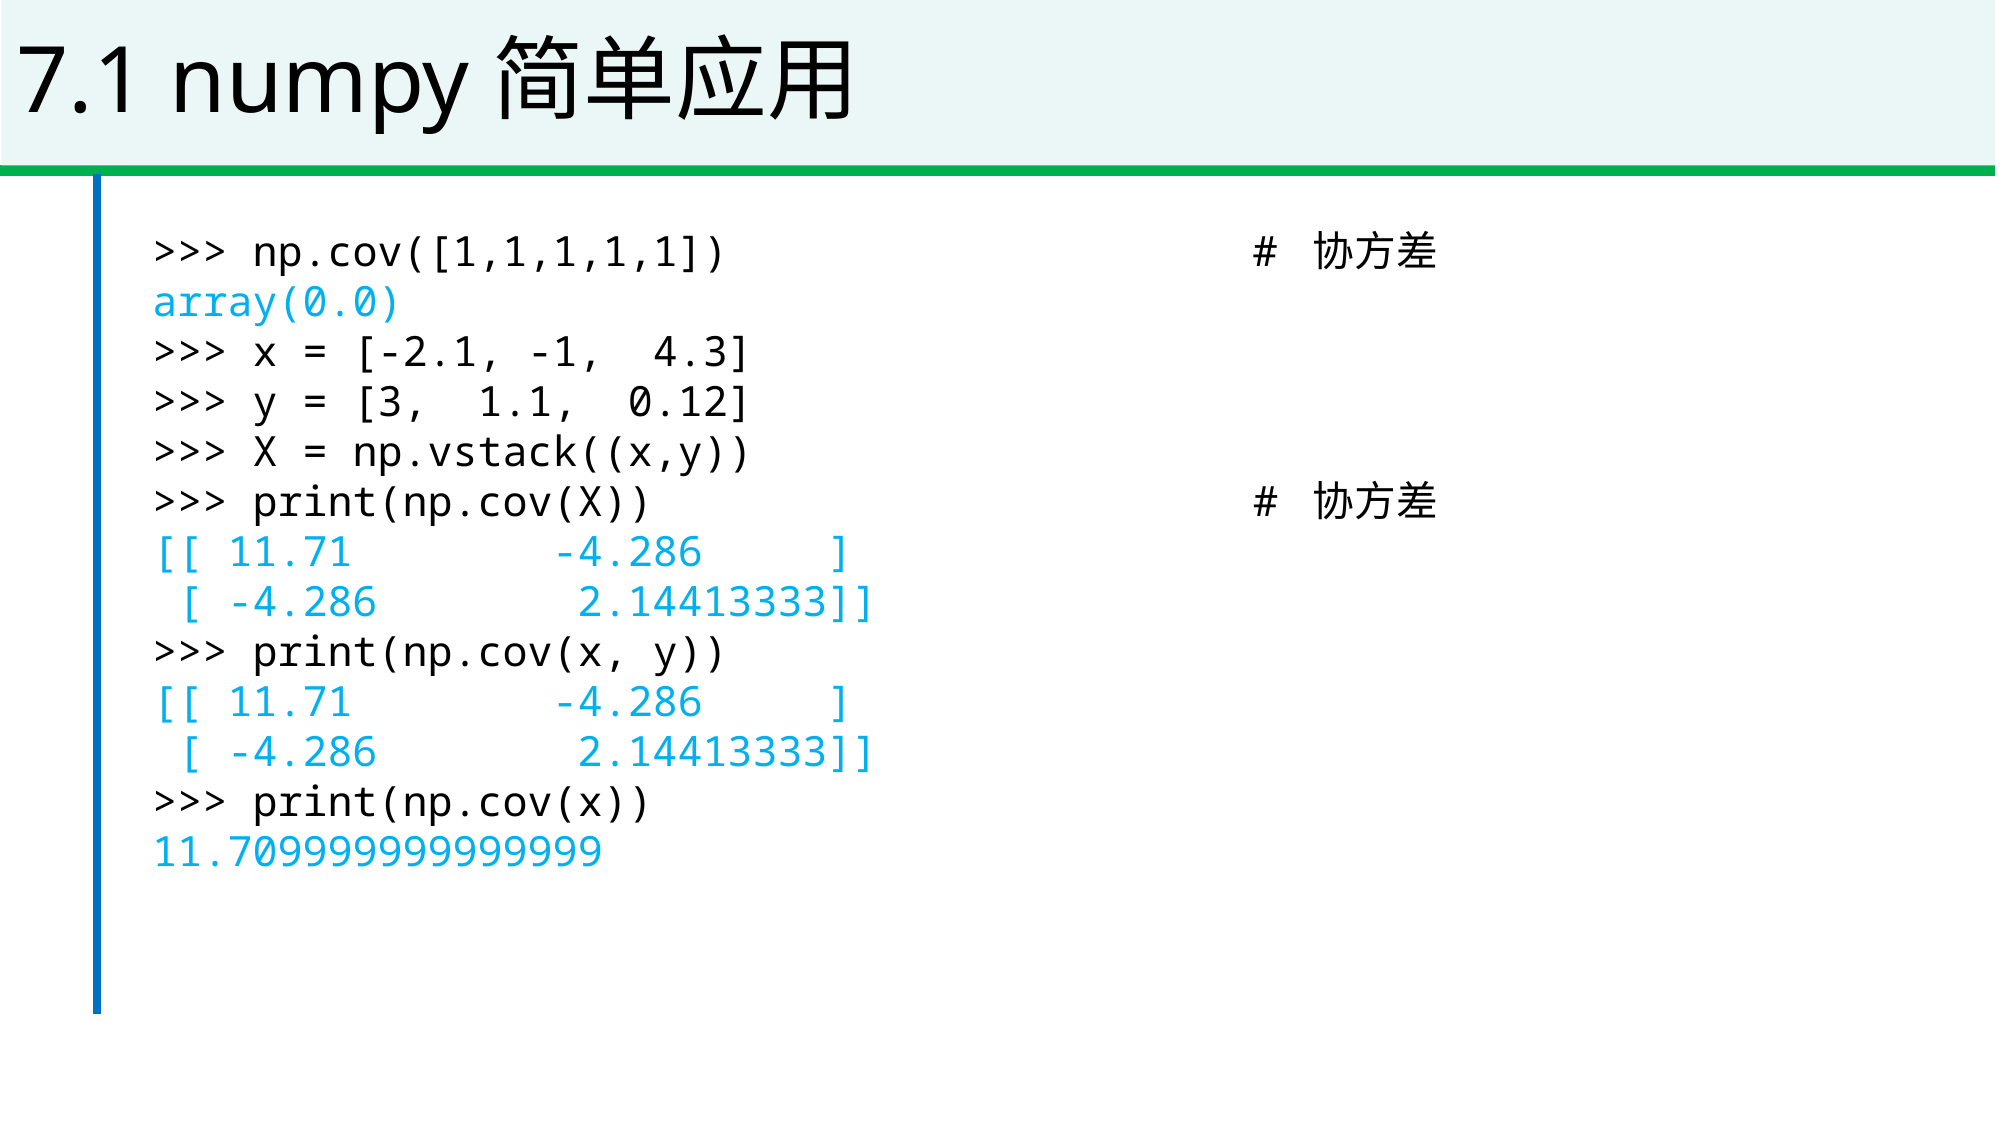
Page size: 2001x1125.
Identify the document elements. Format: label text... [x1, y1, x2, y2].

list >>> np.cov([1,1,1,1,1]) # 协方差 array(0.0) >>> x = [-2.1, -1, 4.3] >>> y = [3, 1.1, 0.12] >>> X = np.vstack((x,y)) >>> print(np.cov(X)) # 协方差 [[ 11.71 -4.286 ] [ -4.286 2.14413333]] >>> print(np.cov(x, y)) [[ 11.71 -4.286 ] [ -4.286 2.14413333]] >>> print(np.cov(x)) 11.709999999999999 [137, 216, 1863, 978]
title 7.1 numpy简单应用 [1, 0, 1995, 166]
